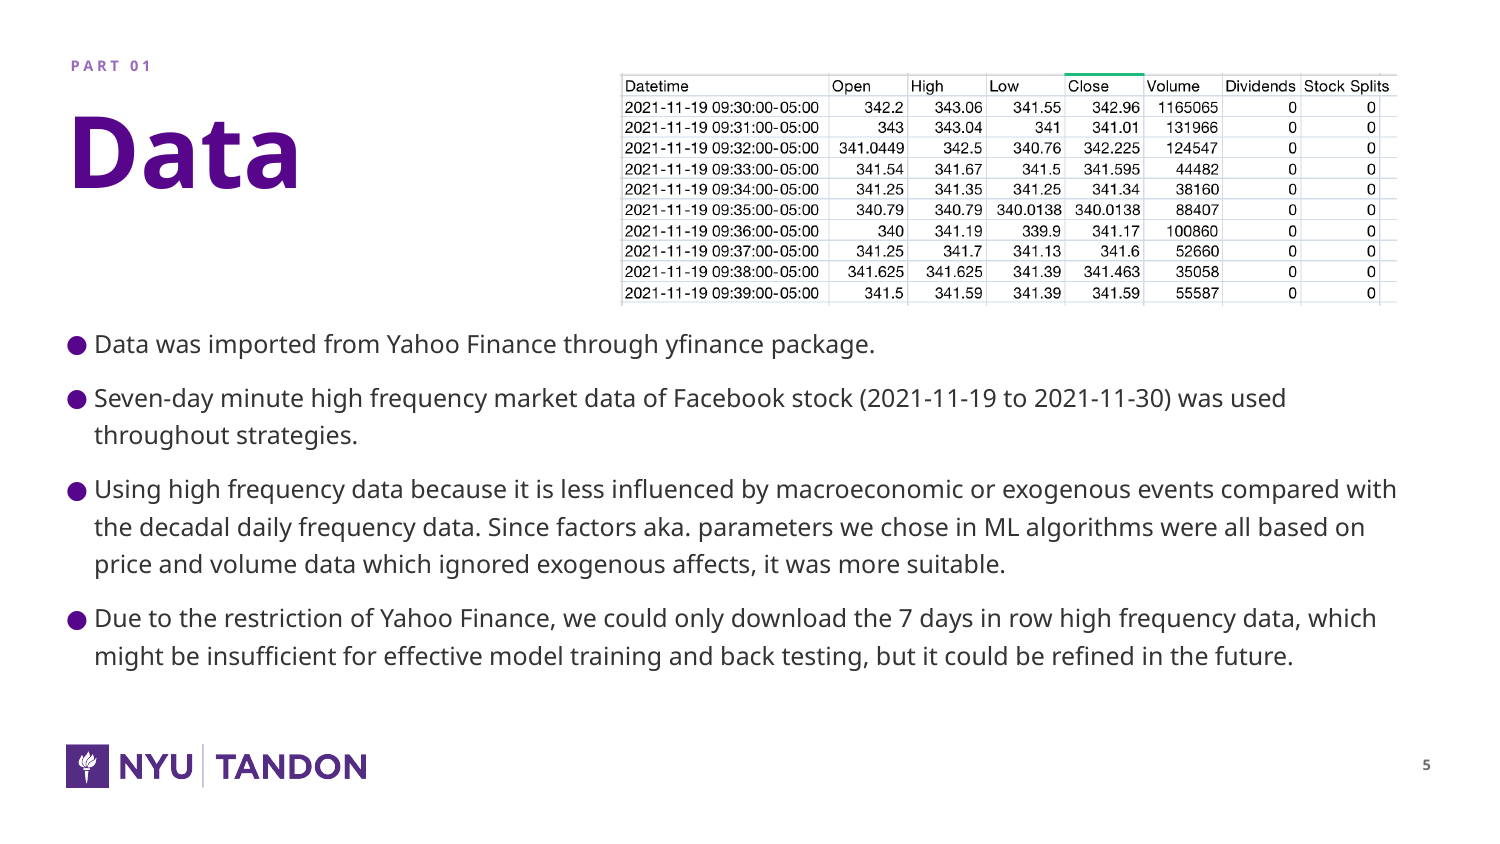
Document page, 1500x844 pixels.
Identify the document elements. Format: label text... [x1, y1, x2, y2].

picture [619, 73, 1397, 306]
text_box P A R T 0 1 [55, 41, 456, 92]
title Data [51, 96, 614, 283]
list Data was imported from Yahoo Finance through yfinance package. Seven-day minute high frequency market data of Facebook stock (2021-11-19 to 2021-11-30) was used throughout strategies. Using high frequency data because it is less influenced by macroeconomic or exogenous events compared with the decadal daily frequency data. Since factors aka. parameters we chose in ML algorithms were all based on price and volume data which ignored exogenous affects, it was more suitable. Due to the restriction of Yahoo Finance, we could only download the 7 days in row high frequency data, which might be insufficient for effective model training and back testing, but it could be refined in the future. [51, 305, 1445, 798]
